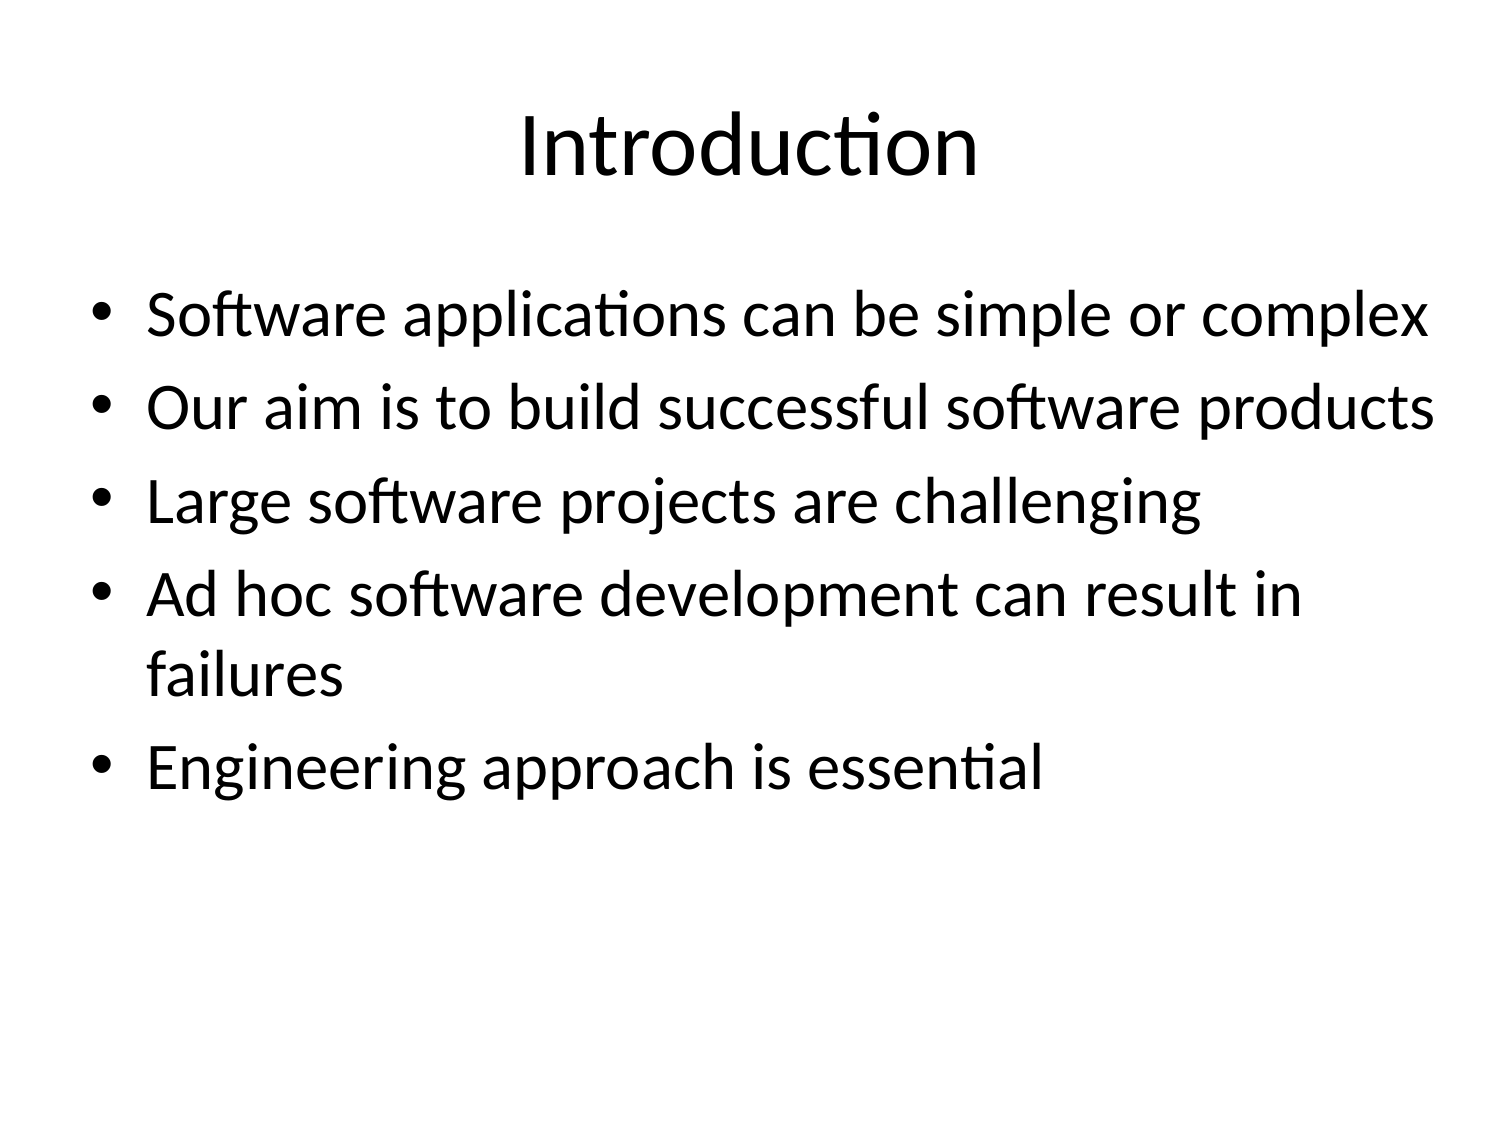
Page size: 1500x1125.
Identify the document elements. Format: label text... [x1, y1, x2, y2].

title Introduction [75, 45, 1425, 233]
list Software applications can be simple or complex Our aim is to build successful software products Large software projects are challenging Ad hoc software development can result in failures Engineering approach is essential [75, 262, 1465, 1005]
